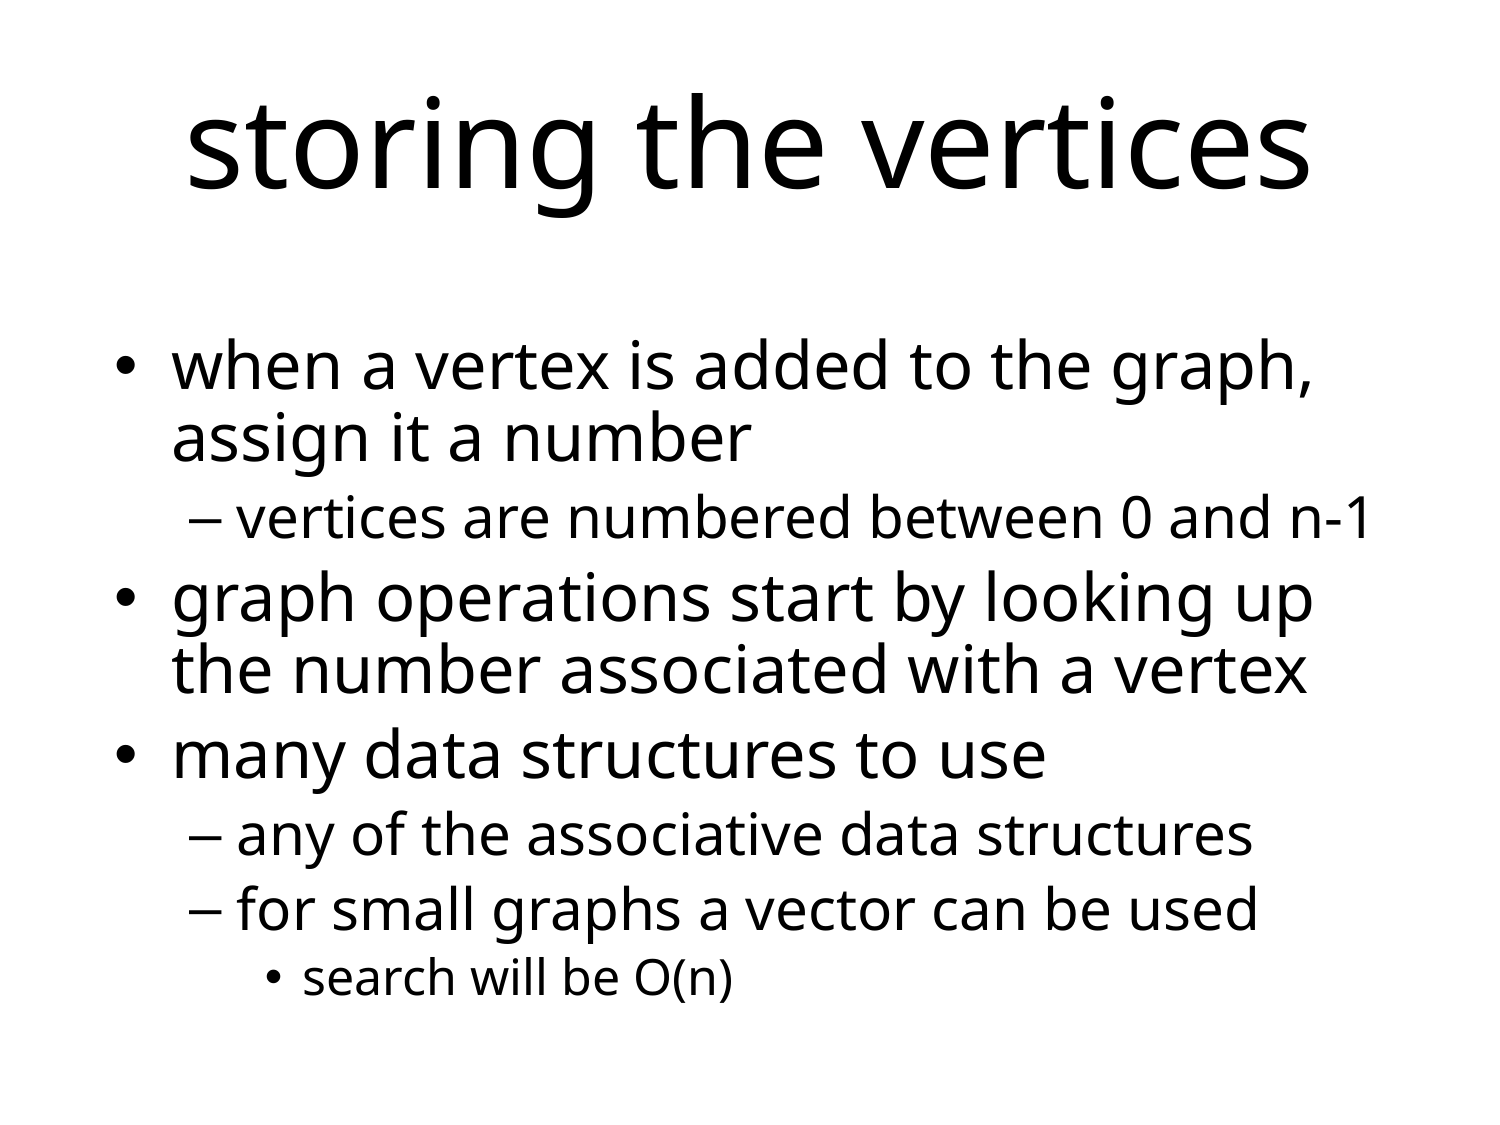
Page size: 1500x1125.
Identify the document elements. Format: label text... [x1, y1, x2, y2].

list when a vertex is added to the graph, assign it a number vertices are numbered between 0 and n-1 graph operations start by looking up the number associated with a vertex many data structures to use any of the associative data structures for small graphs a vector can be used search will be O(n) [99, 324, 1425, 1088]
title storing the vertices [75, 45, 1425, 233]
